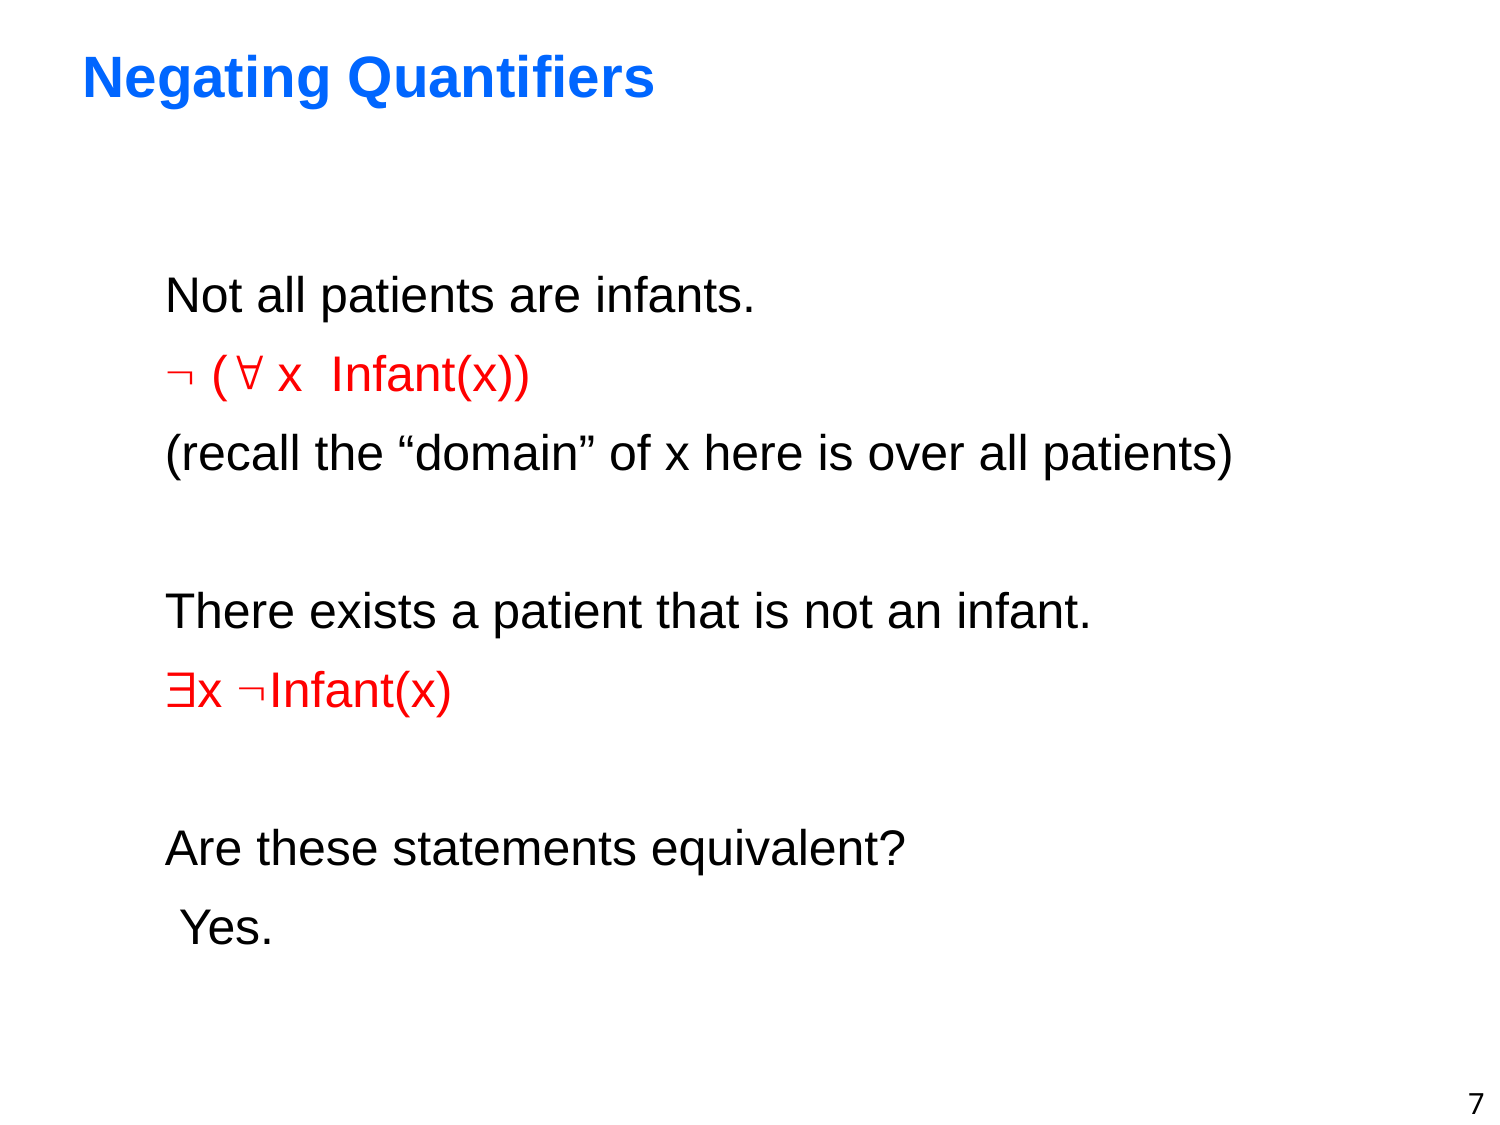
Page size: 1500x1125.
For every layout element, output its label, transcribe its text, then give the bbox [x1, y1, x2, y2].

slide_number 7 [1187, 1077, 1500, 1116]
text_box Not all patients are infants.  ( x Infant(x)) (recall the “domain” of x here is over all patients) There exists a patient that is not an infant. x Infant(x) Are these statements equivalent? Yes. [149, 262, 1357, 963]
title Negating Quantifiers [67, 23, 1466, 125]
